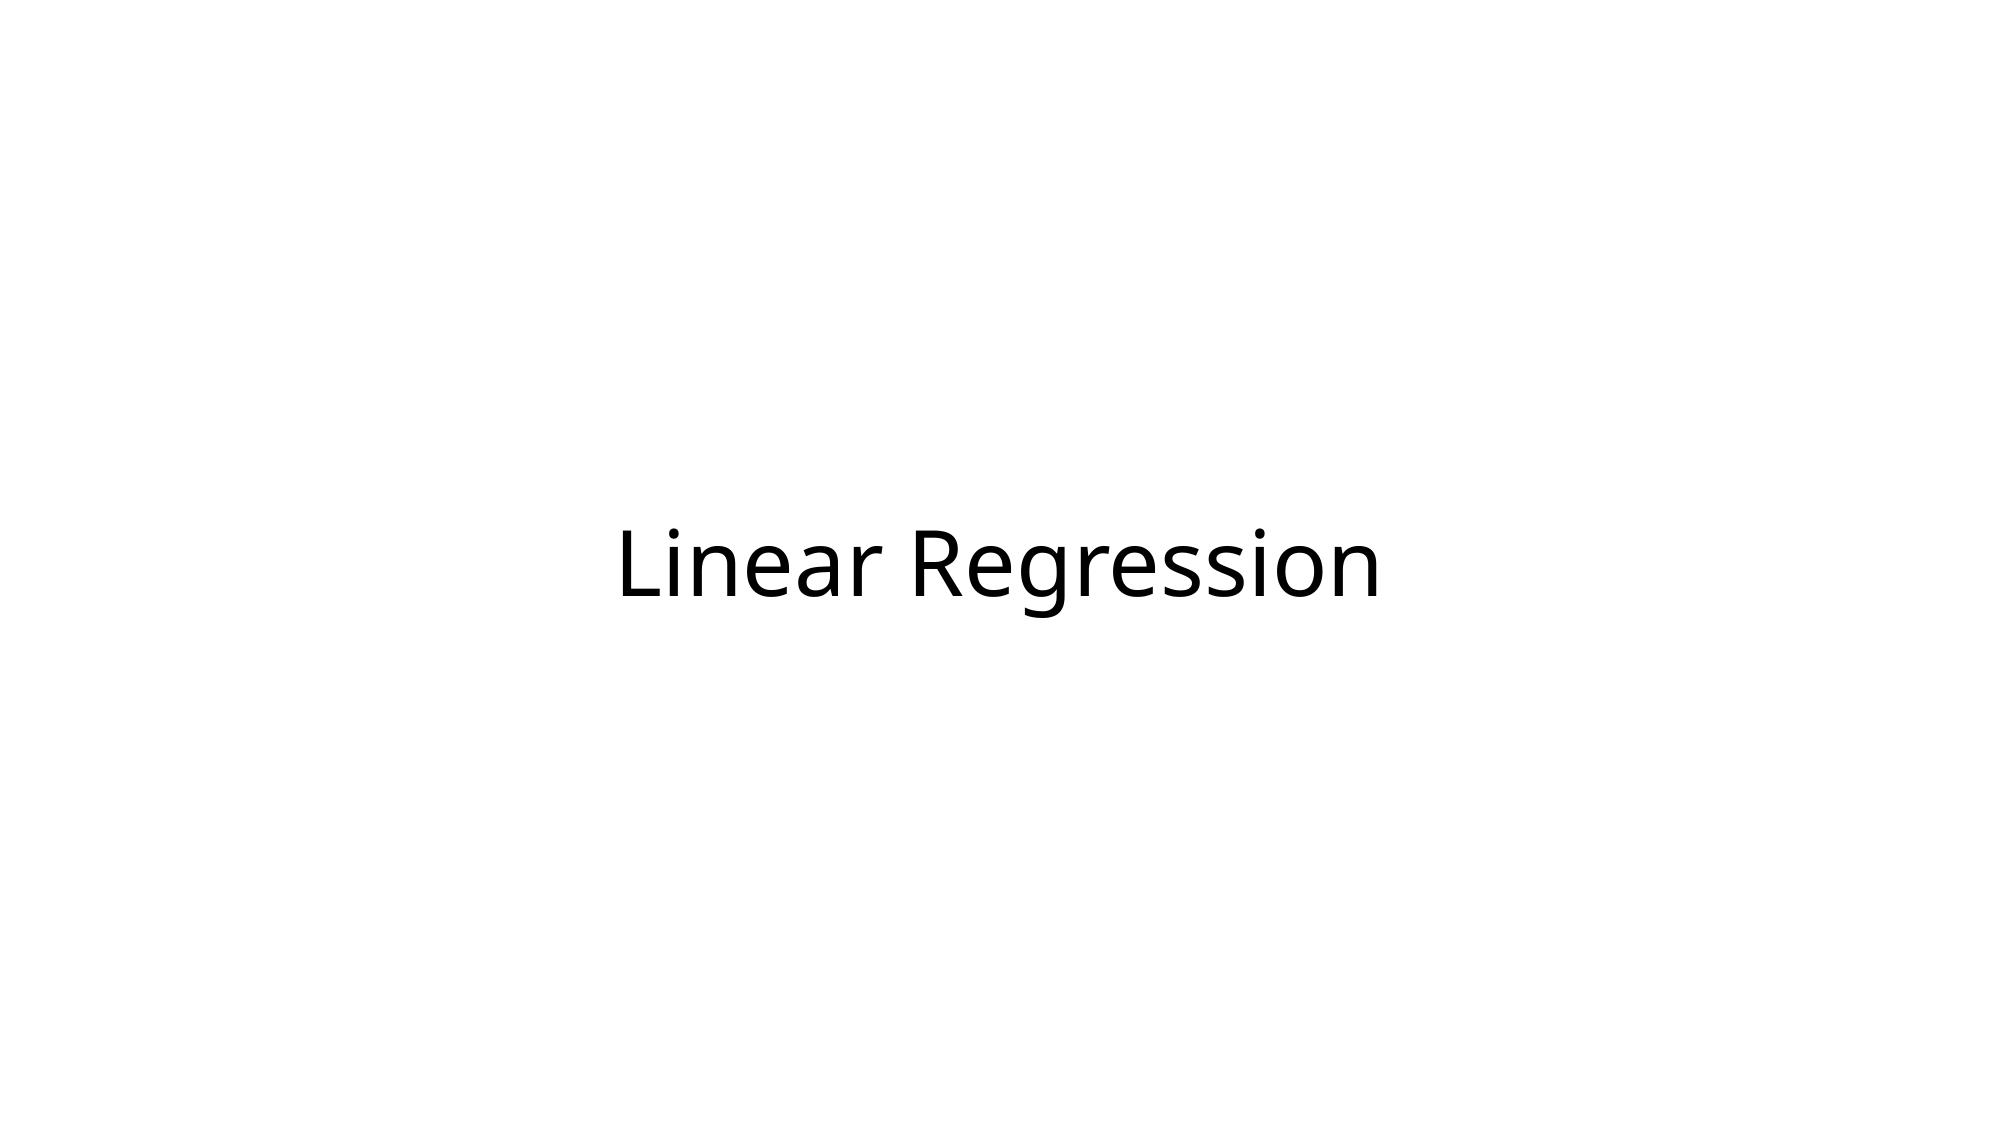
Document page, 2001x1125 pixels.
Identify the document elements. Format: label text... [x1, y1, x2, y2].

title Linear Regression [266, 488, 1734, 637]
